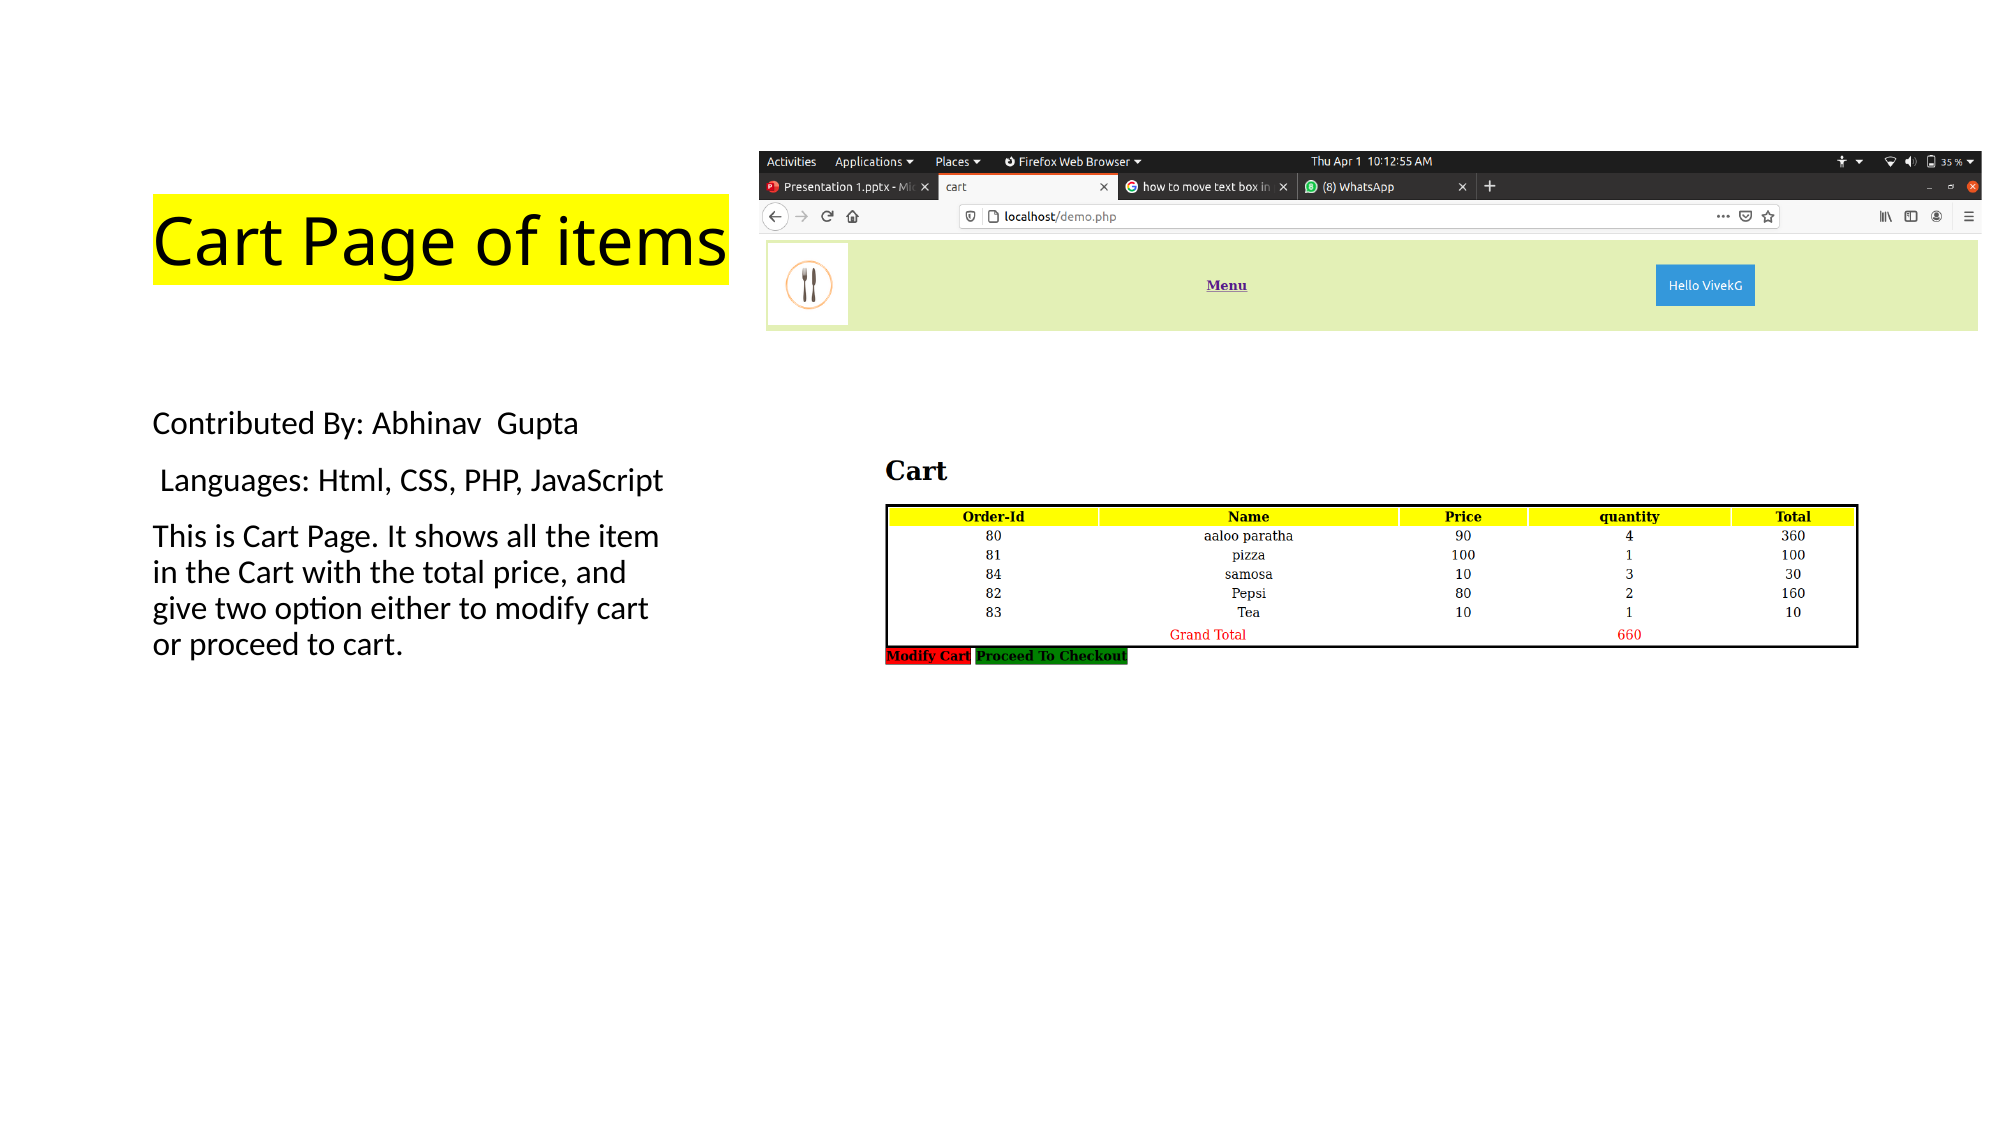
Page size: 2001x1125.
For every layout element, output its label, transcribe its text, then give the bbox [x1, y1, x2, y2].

title Cart Page of items [137, 75, 783, 288]
list Contributed By: Abhinav Gupta Languages: Html, CSS, PHP, JavaScript This is Cart Page. It shows all the item in the Cart with the total price, and give two option either to modify cart or proceed to cart. [137, 337, 697, 963]
picture [758, 151, 1982, 864]
